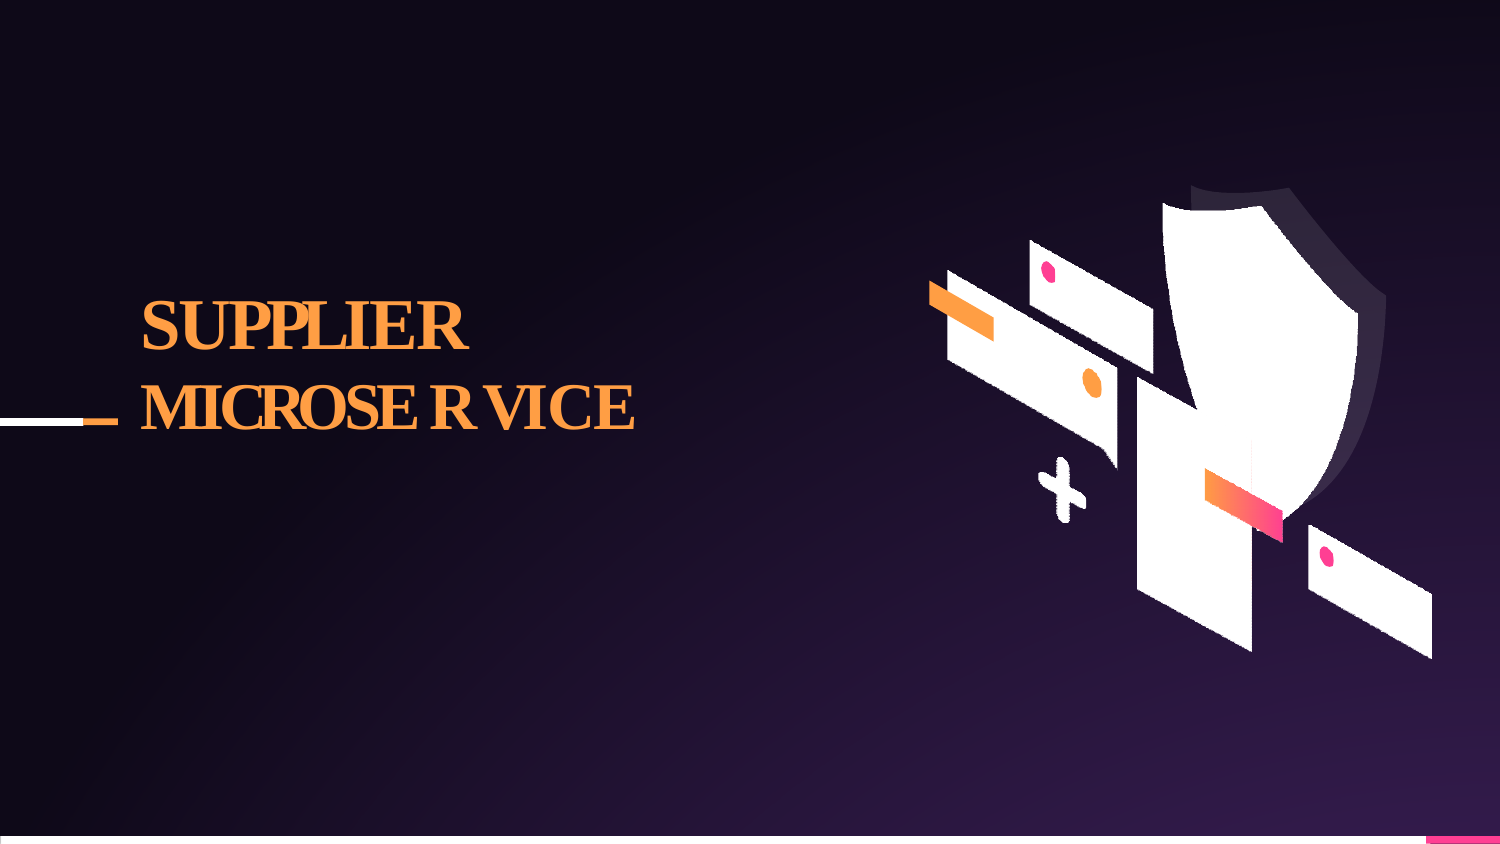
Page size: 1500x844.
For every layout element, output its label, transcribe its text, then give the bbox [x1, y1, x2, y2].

picture [0, 0, 1500, 844]
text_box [0, 418, 119, 426]
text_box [929, 184, 1433, 659]
title S U P PL I E R M I C R O S E R V I C E [138, 273, 750, 443]
